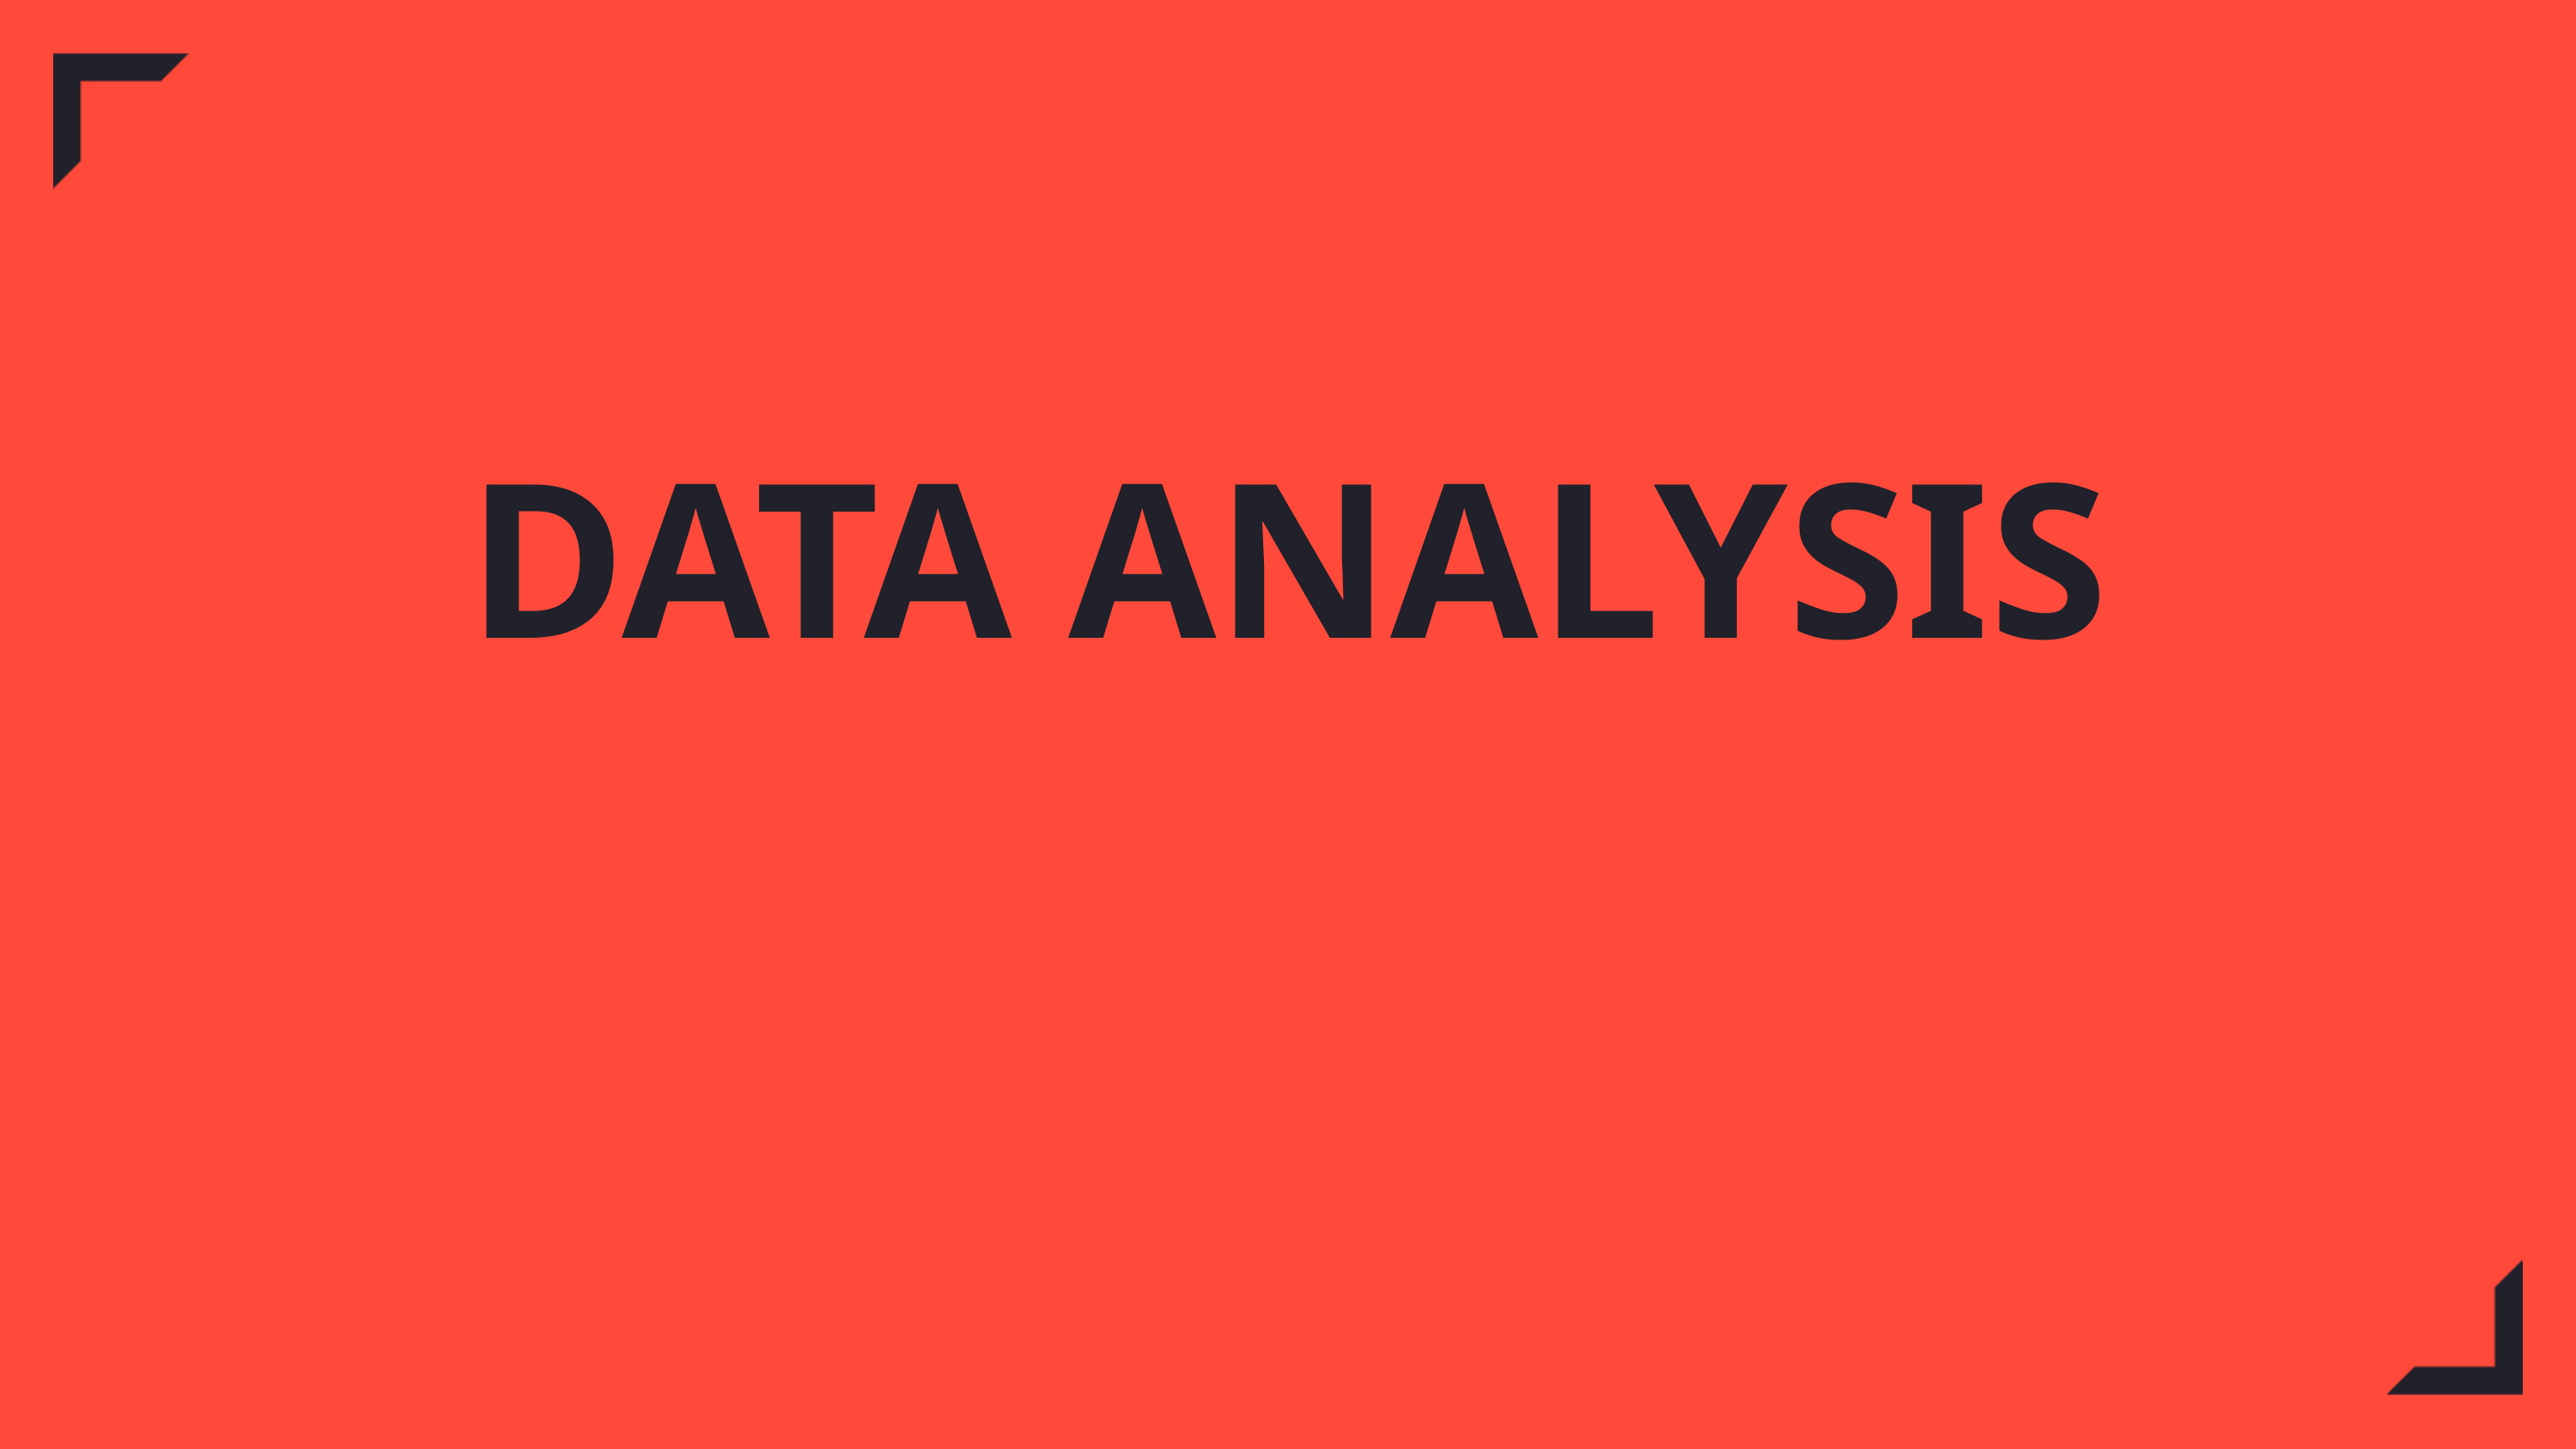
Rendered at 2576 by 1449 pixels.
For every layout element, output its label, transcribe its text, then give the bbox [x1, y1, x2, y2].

picture [53, 53, 189, 189]
picture [2387, 1260, 2523, 1396]
text_box DATA ANALYSIS [428, 466, 2147, 682]
